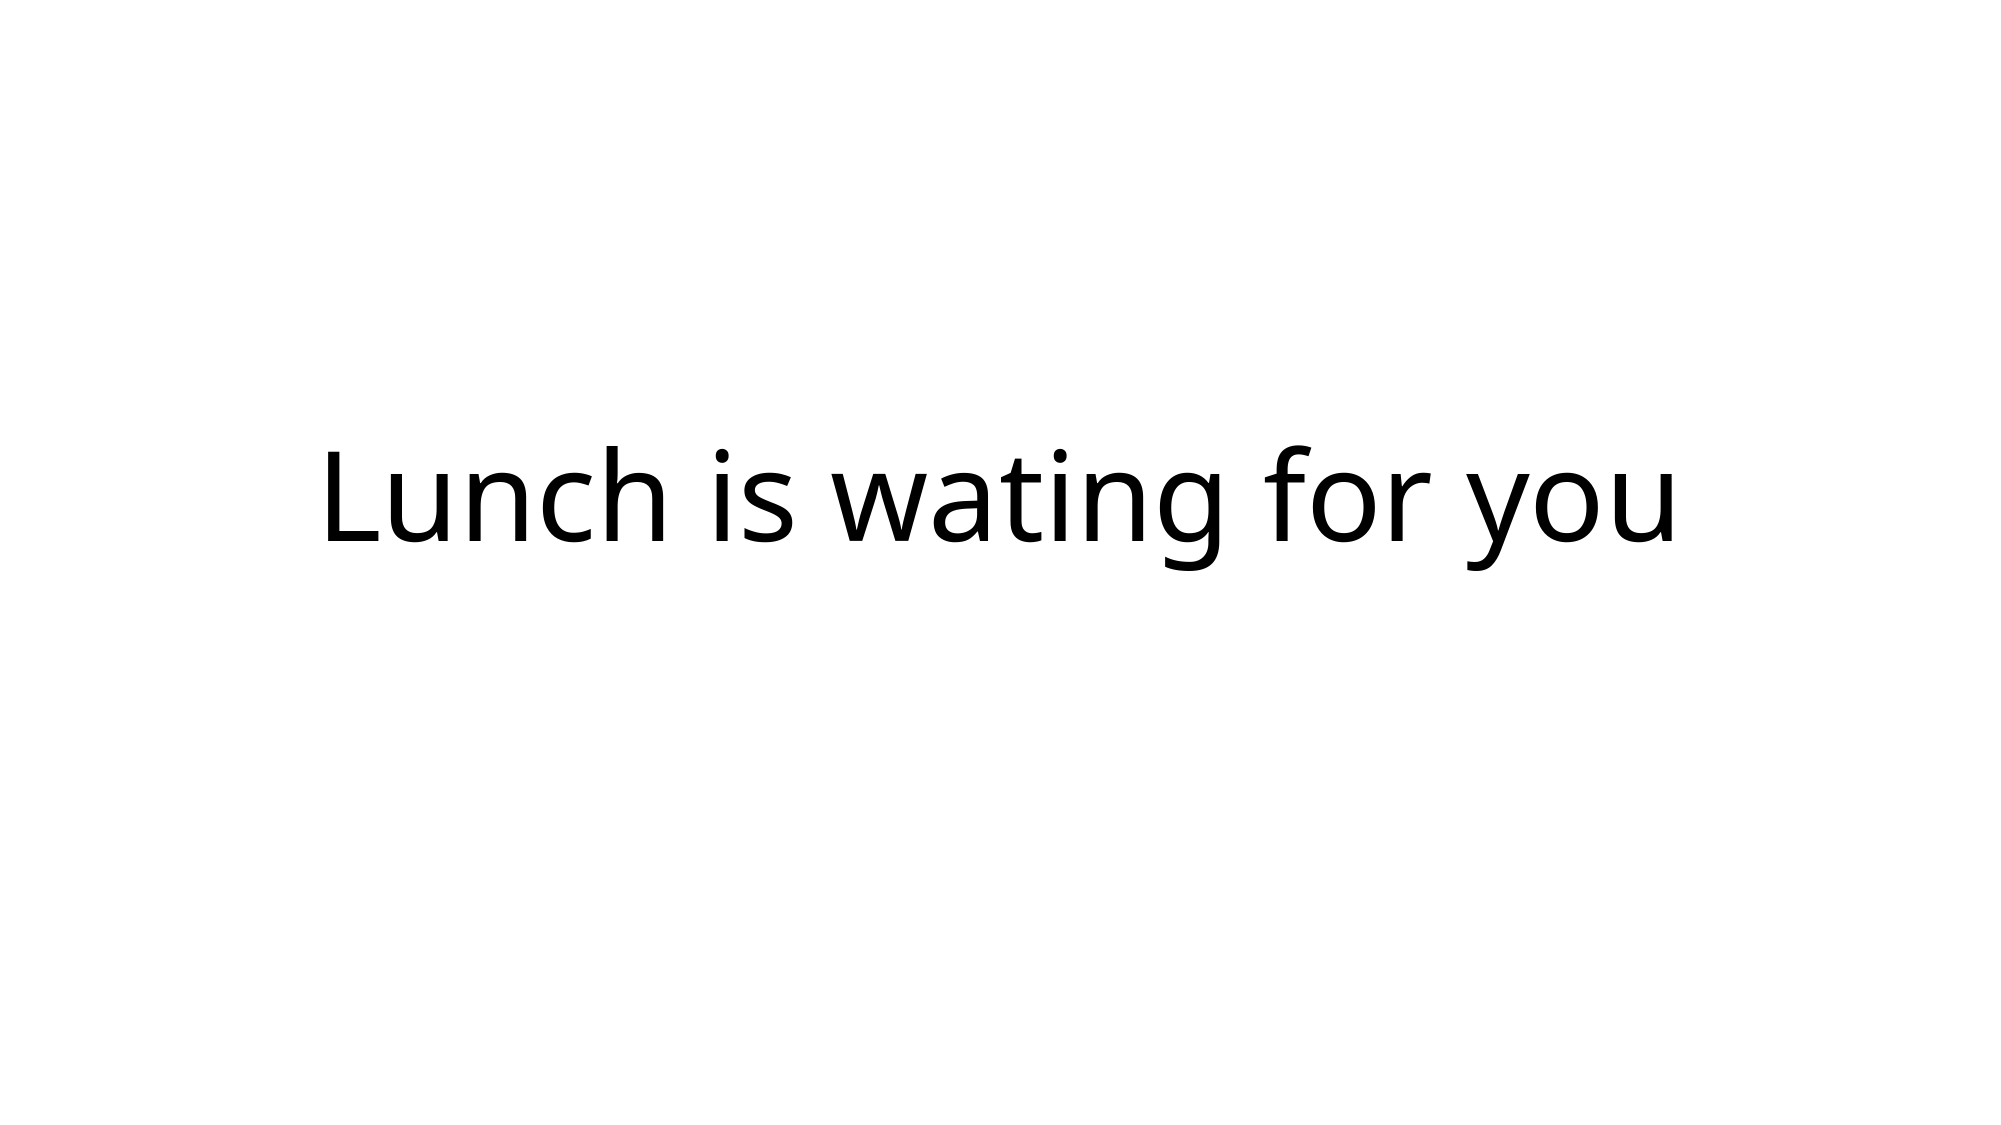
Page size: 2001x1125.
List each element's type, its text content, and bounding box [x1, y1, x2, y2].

title Lunch is wating for you [249, 184, 1750, 576]
